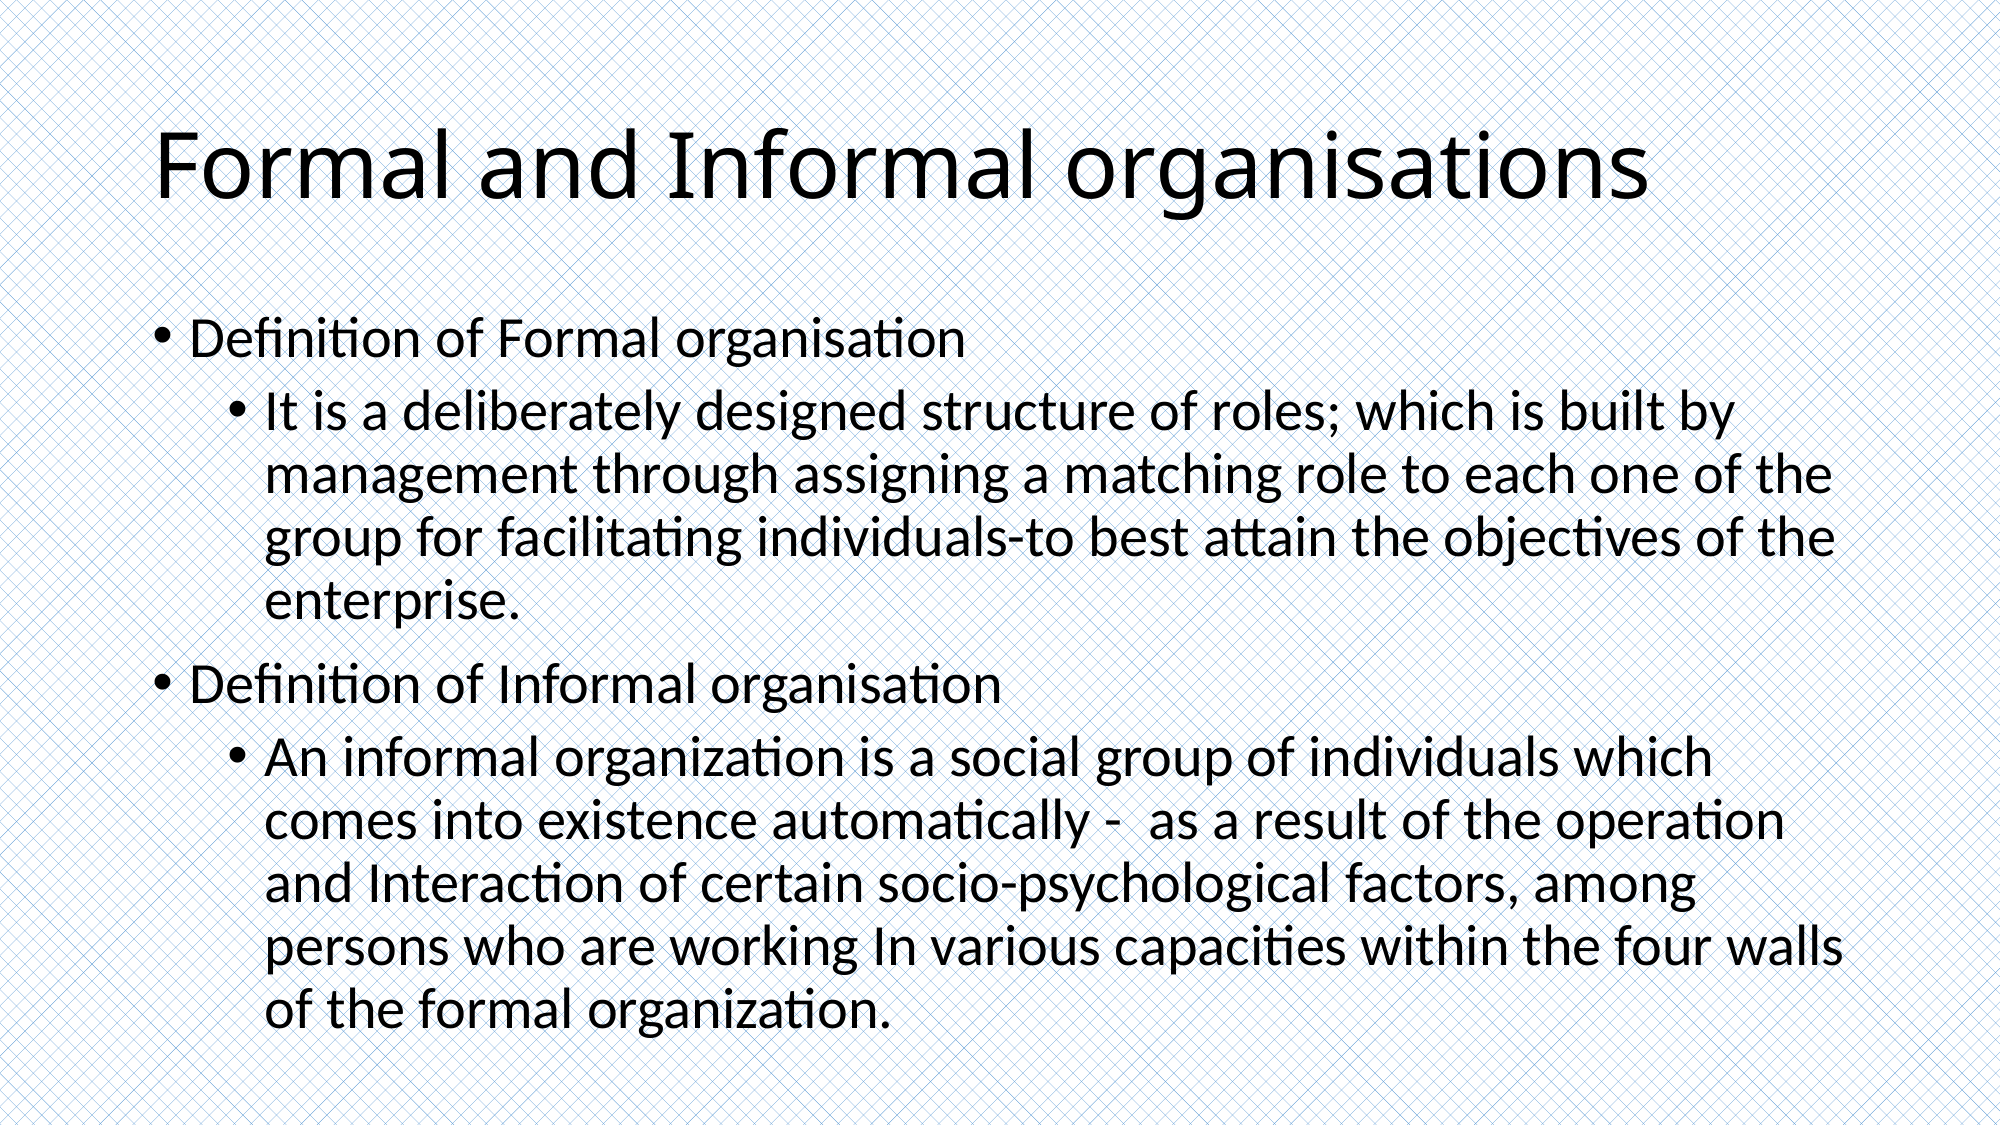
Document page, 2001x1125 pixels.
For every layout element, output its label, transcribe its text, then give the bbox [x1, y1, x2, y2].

title Formal and Informal organisations [137, 59, 1863, 278]
list Definition of Formal organisation It is a deliberately designed structure of roles; which is built by management through assigning a matching role to each one of the group for facilitating individuals-to best attain the objectives of the enterprise. Definition of Informal organisation An informal organization is a social group of individuals which comes into existence automatically - as a result of the operation and Interaction of certain socio-psychological factors, among persons who are working In various capacities within the four walls of the formal organization. [137, 299, 1863, 1014]
